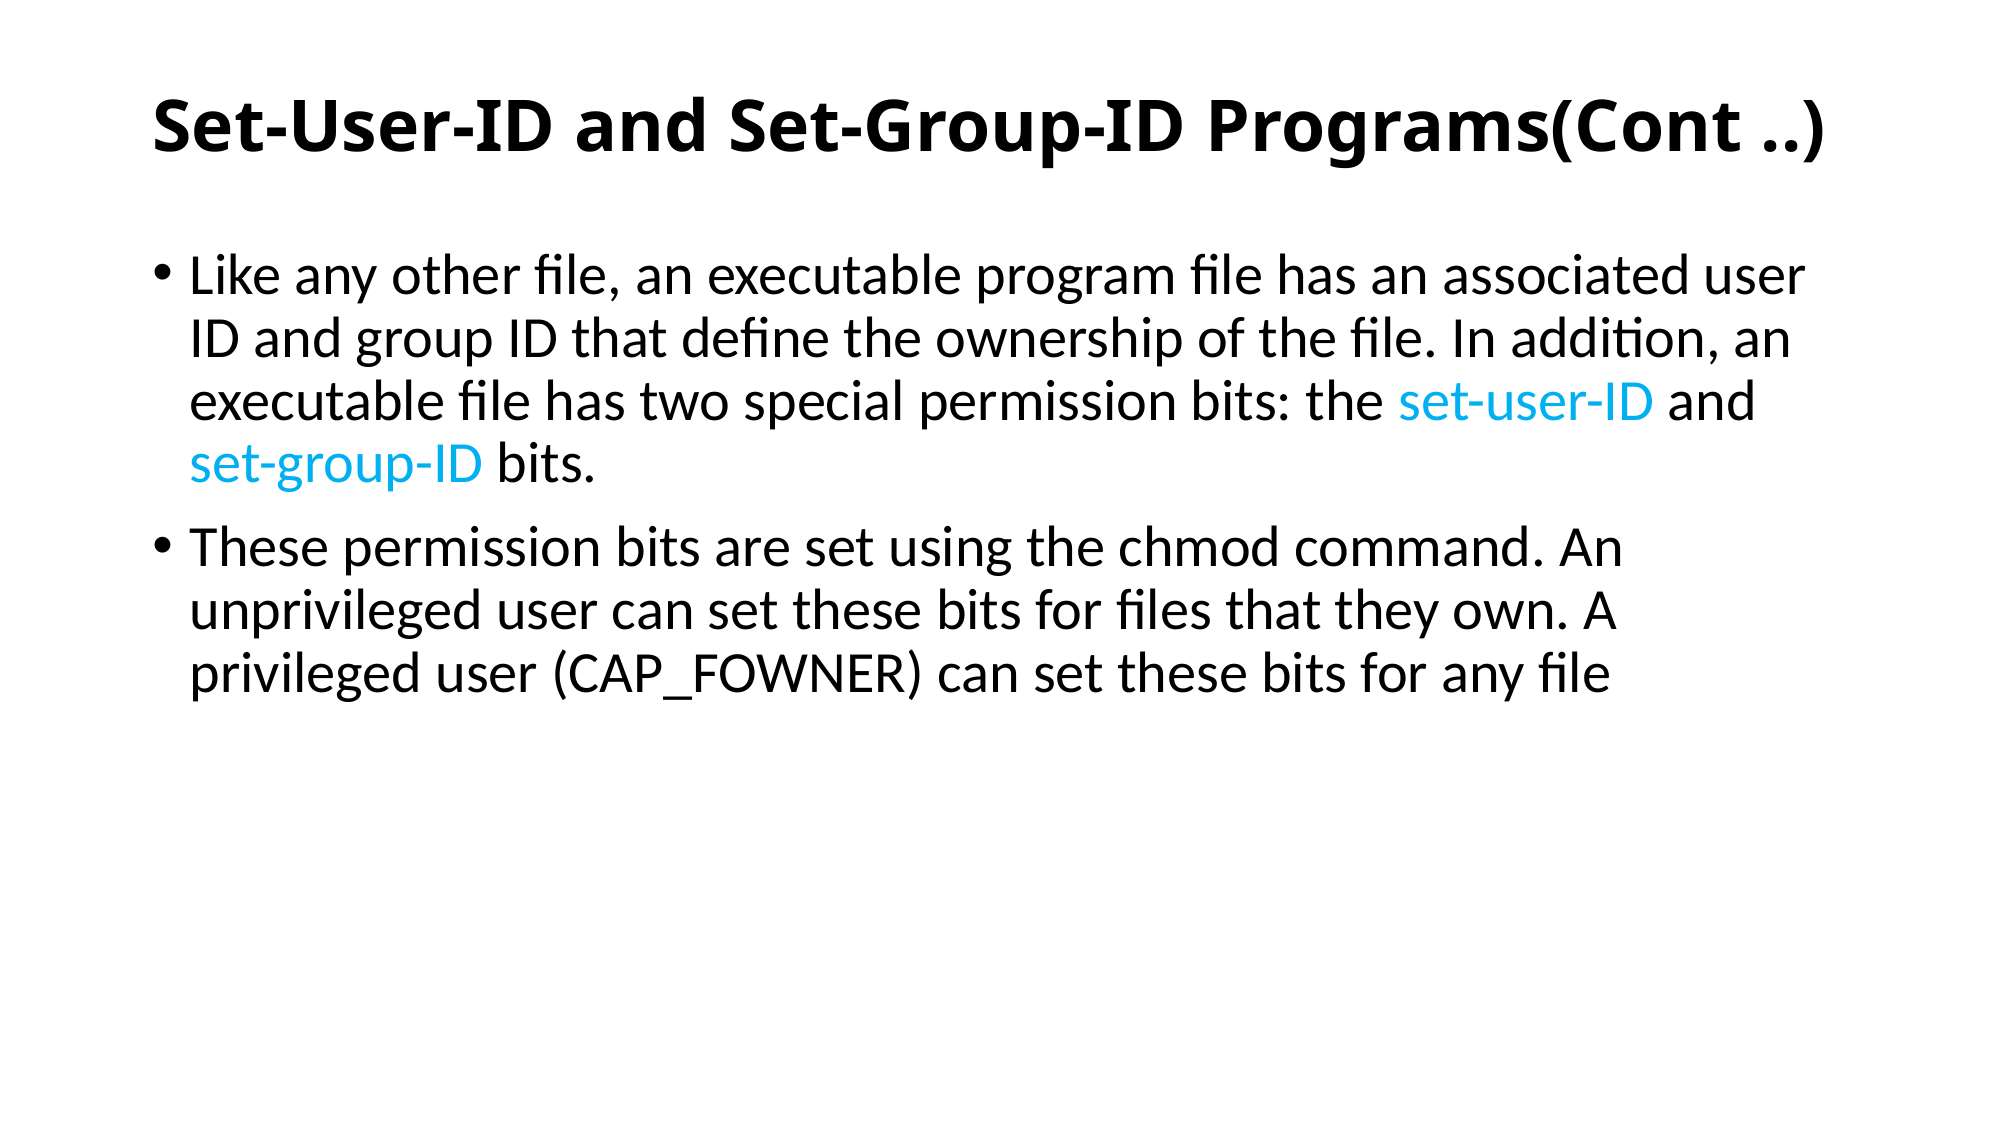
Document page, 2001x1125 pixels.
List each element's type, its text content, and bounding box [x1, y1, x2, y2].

title Set-User-ID and Set-Group-ID Programs(Cont ..) [137, 59, 1863, 197]
list Like any other file, an executable program file has an associated user ID and group ID that define the ownership of the file. In addition, an executable file has two special permission bits: the set-user-ID and set-group-ID bits. These permission bits are set using the chmod command. An unprivileged user can set these bits for files that they own. A privileged user (CAP_FOWNER) can set these bits for any file [137, 236, 1863, 1014]
